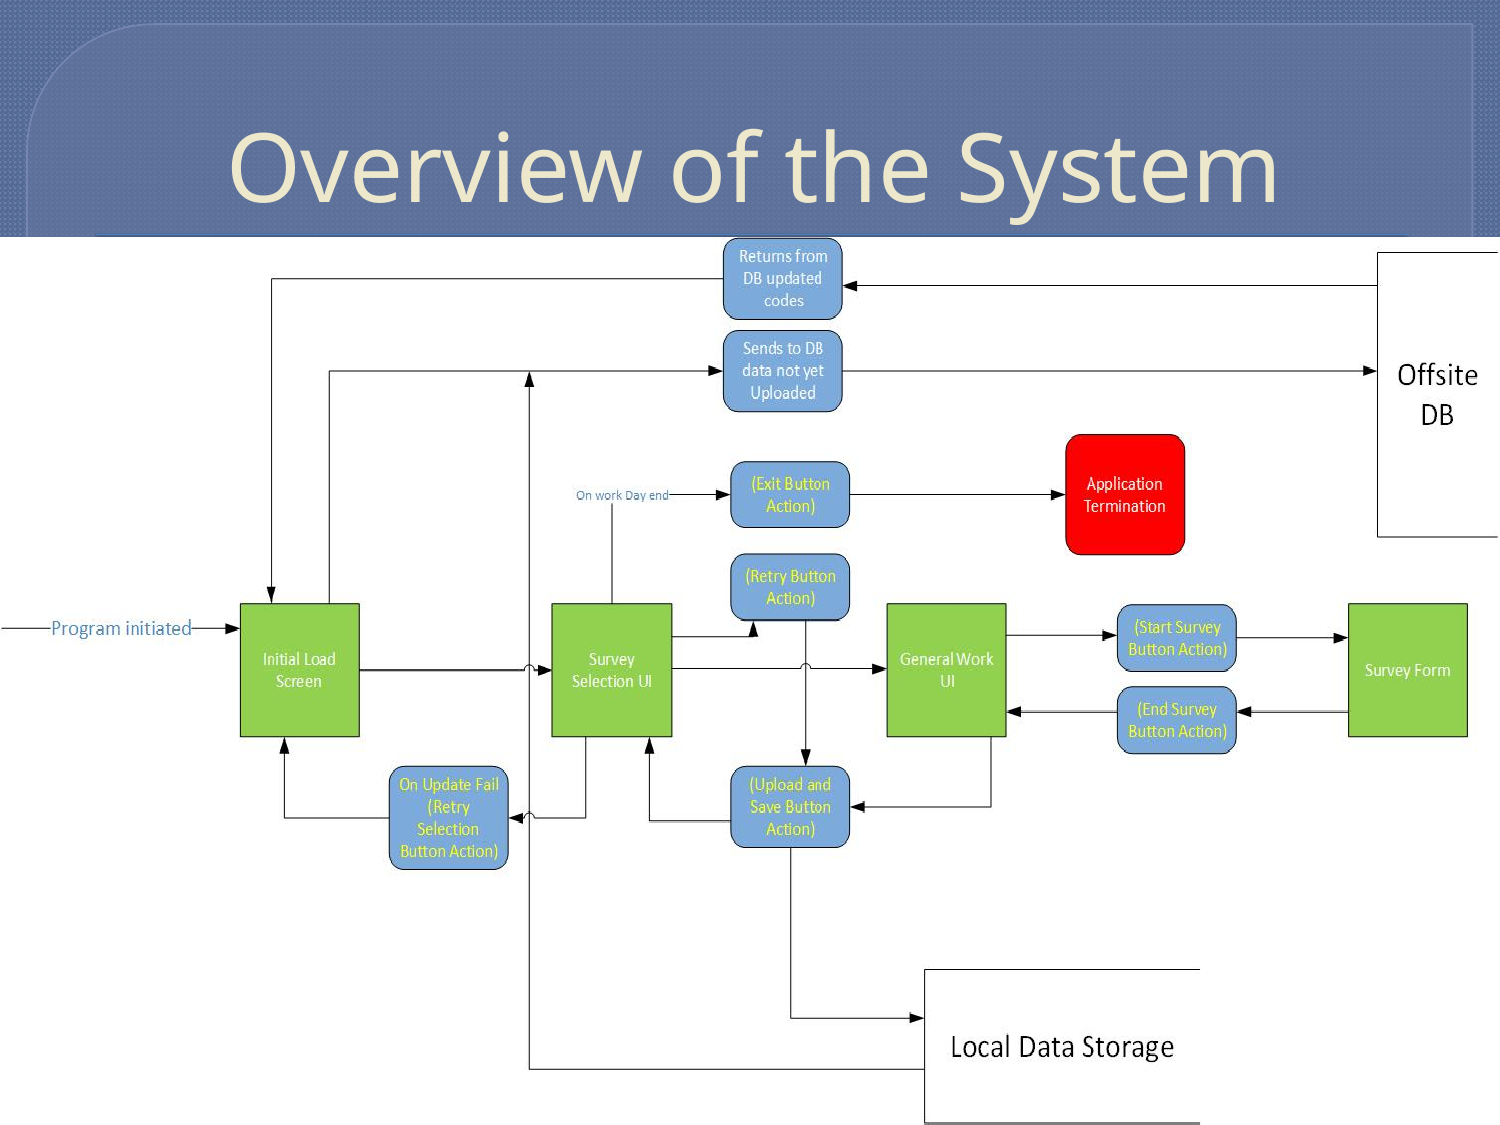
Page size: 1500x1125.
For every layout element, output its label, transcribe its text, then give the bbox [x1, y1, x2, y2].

title Overview of the System [75, 41, 1425, 230]
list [0, 237, 1500, 1125]
